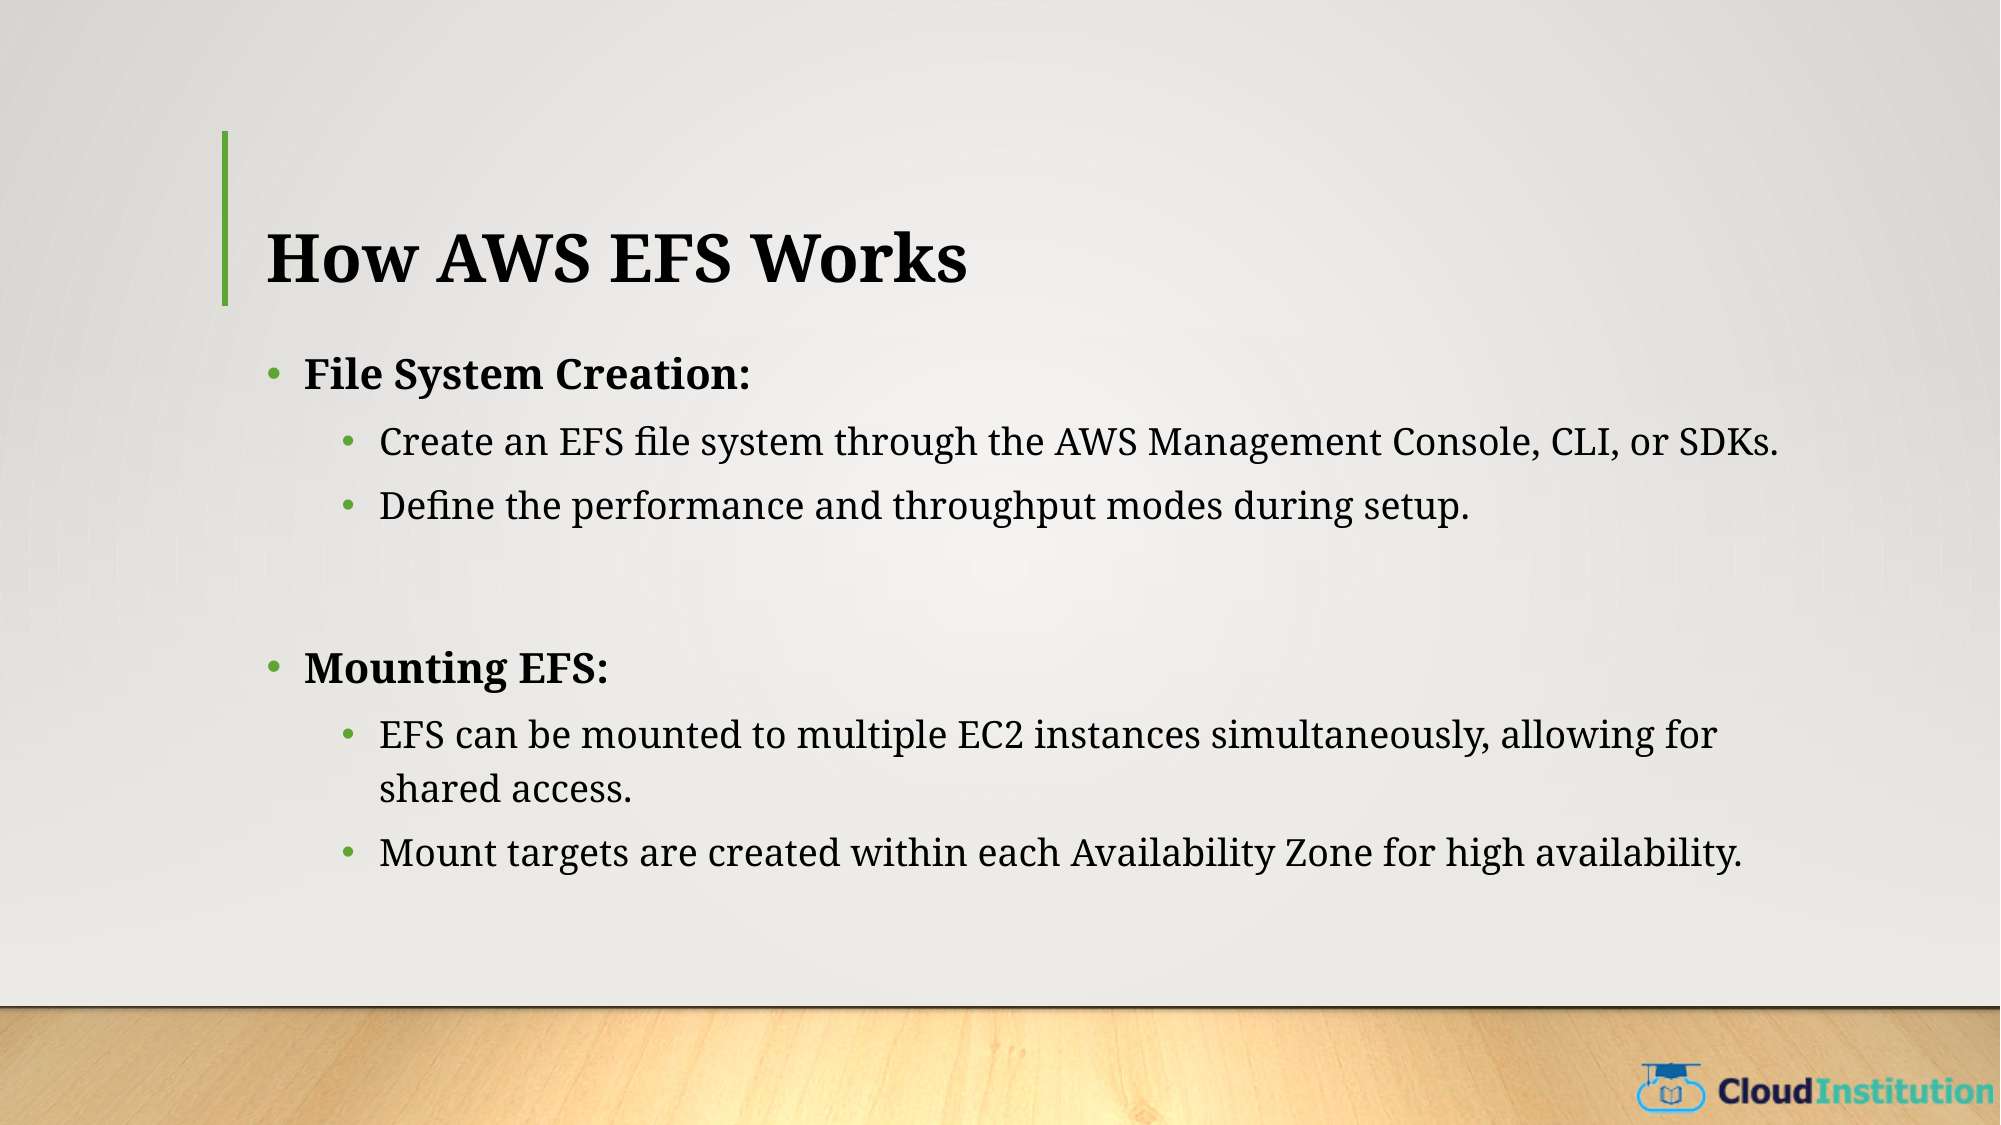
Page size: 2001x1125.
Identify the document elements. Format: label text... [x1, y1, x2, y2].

picture [0, 1006, 2001, 1125]
title How AWS EFS Works [251, 131, 1814, 305]
list File System Creation: Create an EFS file system through the AWS Management Console, CLI, or SDKs. Define the performance and throughput modes during setup. Mounting EFS: EFS can be mounted to multiple EC2 instances simultaneously, allowing for shared access. Mount targets are created within each Availability Zone for high availability. [251, 330, 1814, 897]
